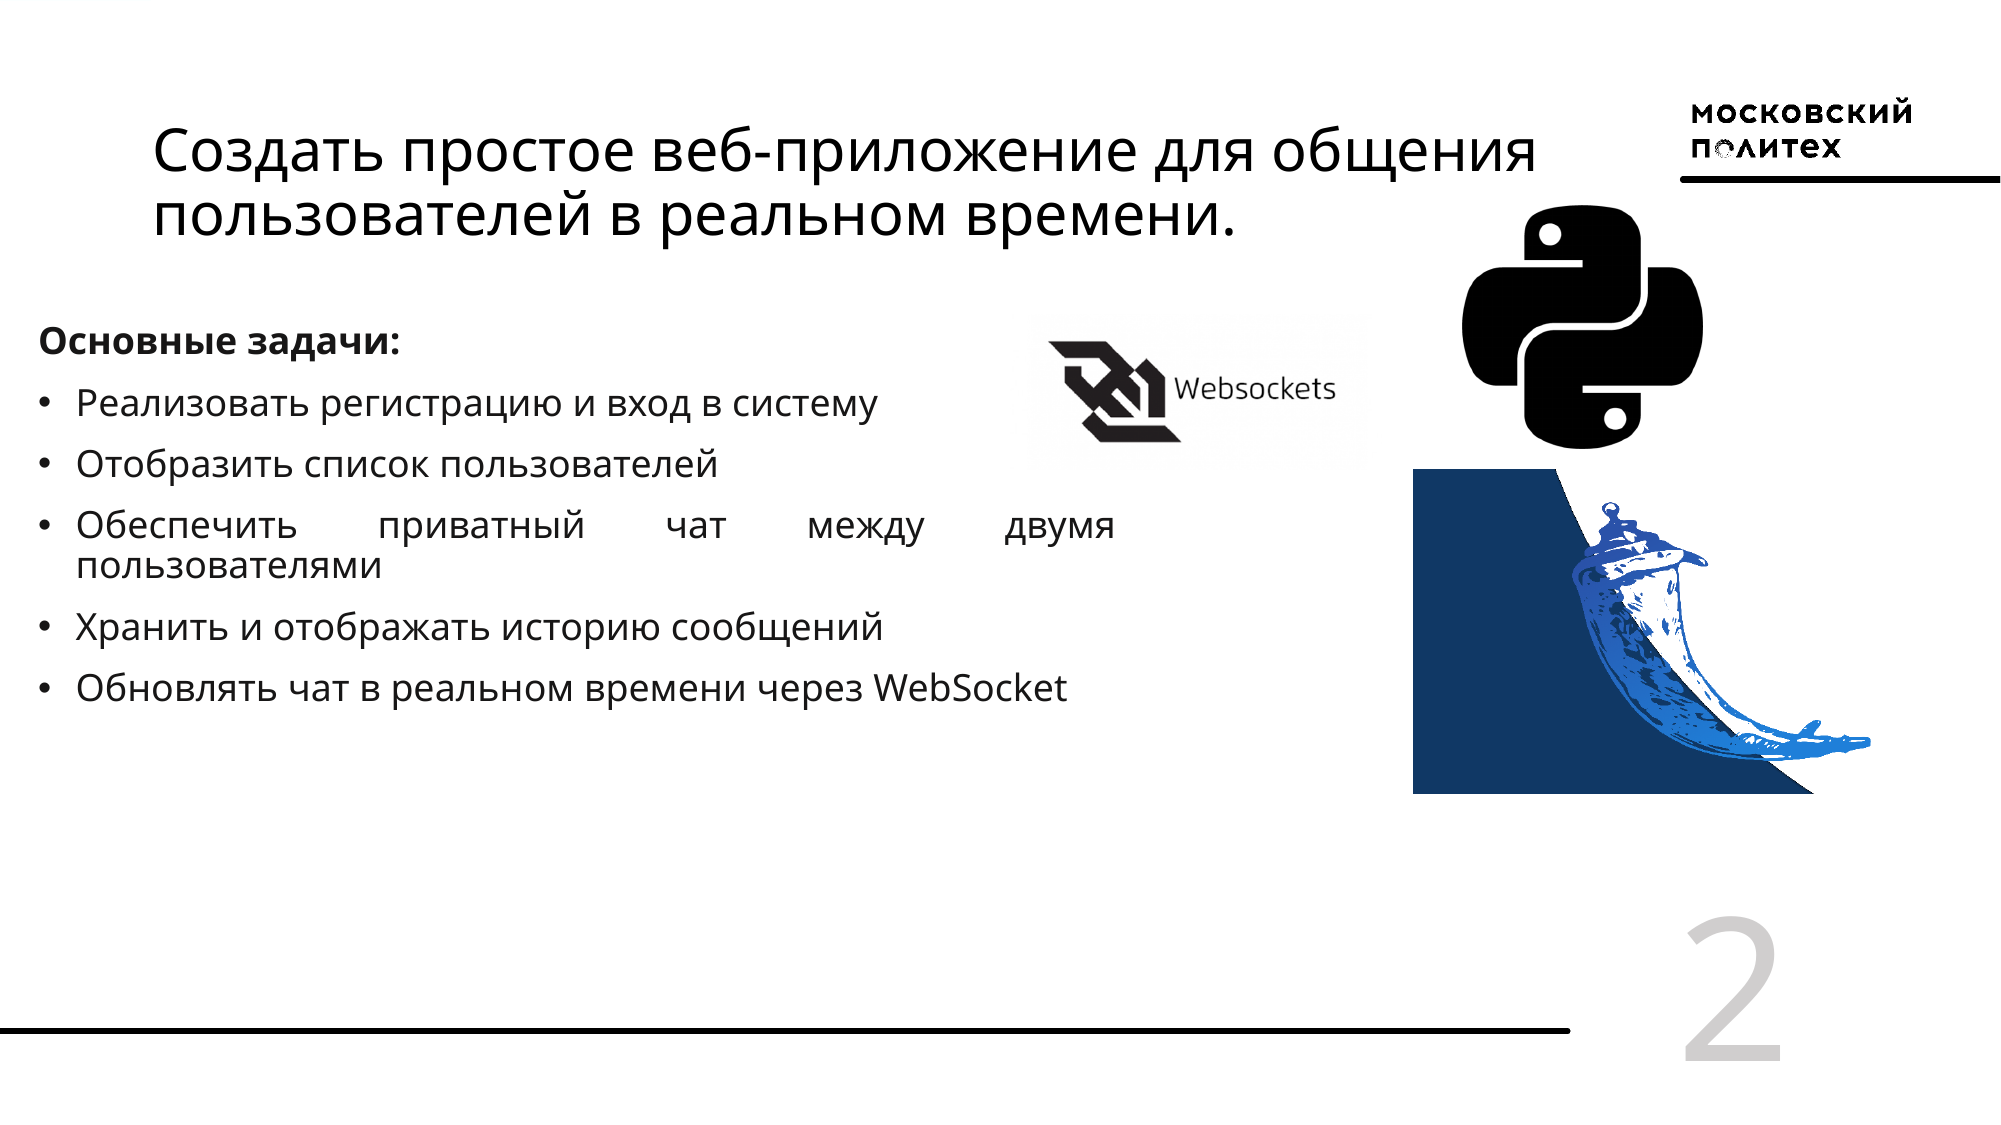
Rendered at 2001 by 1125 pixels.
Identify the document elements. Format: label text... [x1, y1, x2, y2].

slide_number 2 [1661, 892, 1955, 1103]
picture [1010, 314, 1382, 470]
title Создать простое веб-приложение для общения пользователей в реальном времени. [137, 91, 1594, 278]
picture [1413, 469, 1999, 794]
list Основные задачи: Реализовать регистрацию и вход в систему Отобразить список пользователей Обеспечить приватный чат между двумя пользователями Хранить и отображать историю сообщений Обновлять чат в реальном времени через WebSocket [23, 314, 1132, 906]
picture [1462, 32, 1922, 449]
